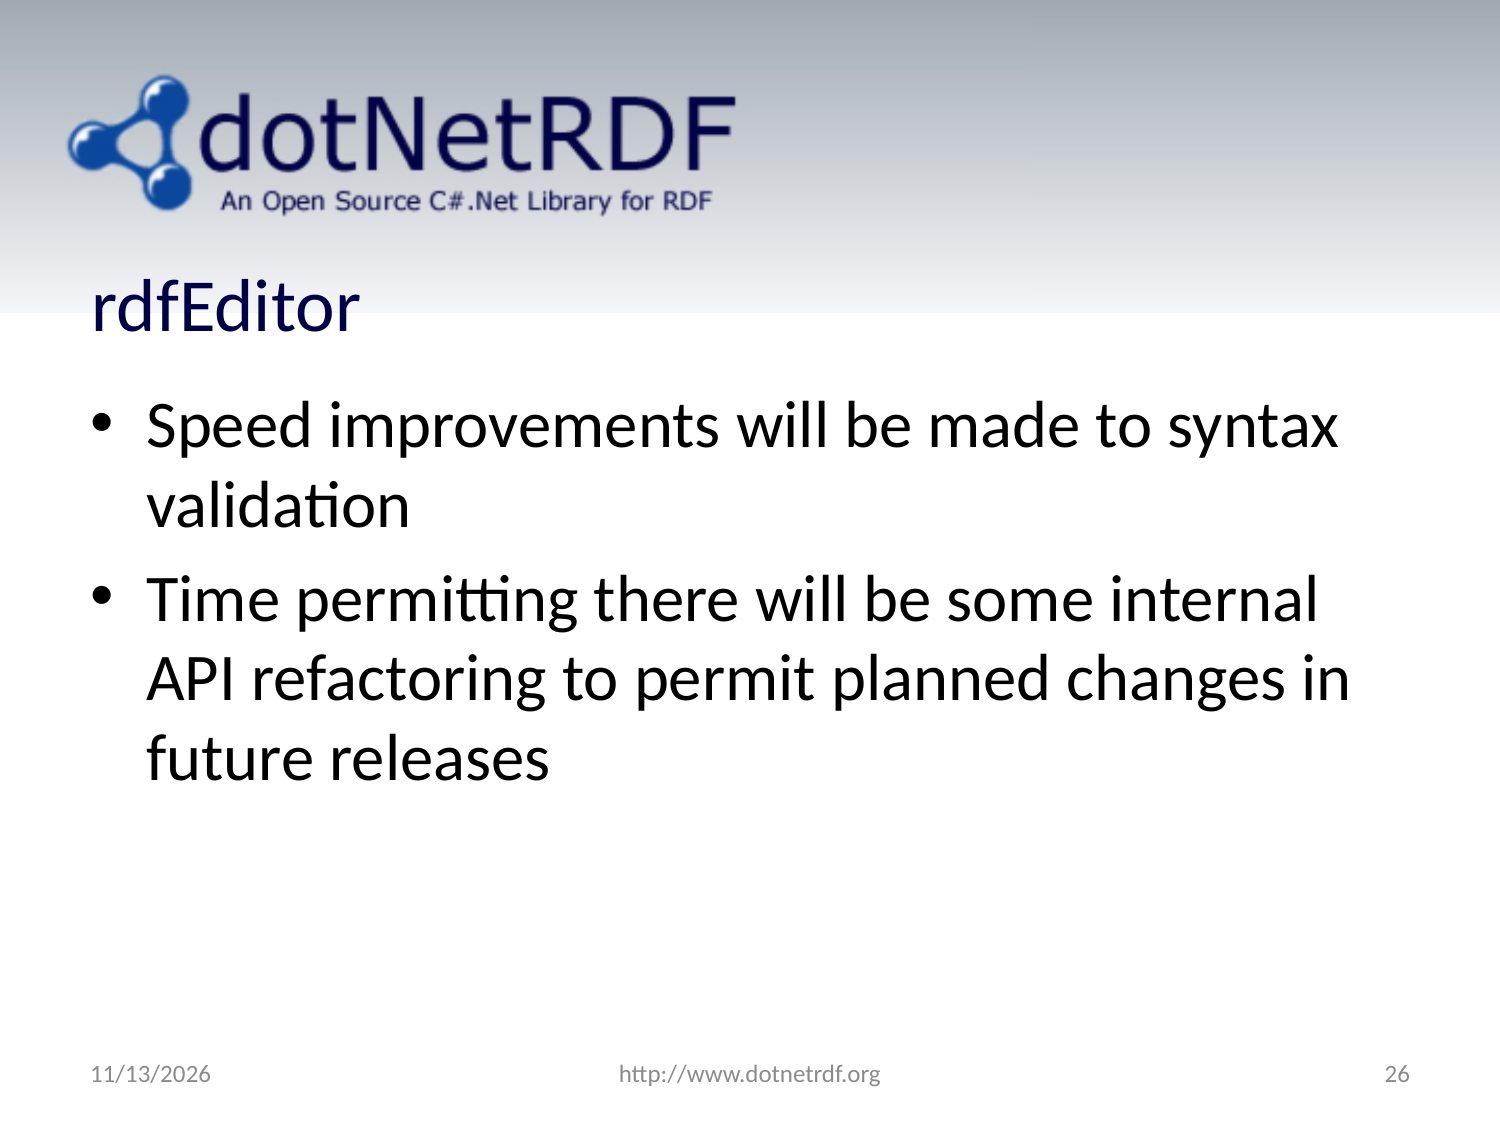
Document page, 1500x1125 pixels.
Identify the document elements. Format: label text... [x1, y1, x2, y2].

footer http://www.dotnetrdf.org [512, 1042, 988, 1103]
picture [0, 0, 1500, 313]
title rdfEditor [76, 243, 1424, 361]
slide_number 26 [1074, 1042, 1425, 1103]
list Speed improvements will be made to syntax validation Time permitting there will be some internal API refactoring to permit planned changes in future releases [75, 373, 1425, 1005]
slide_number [75, 1042, 425, 1103]
